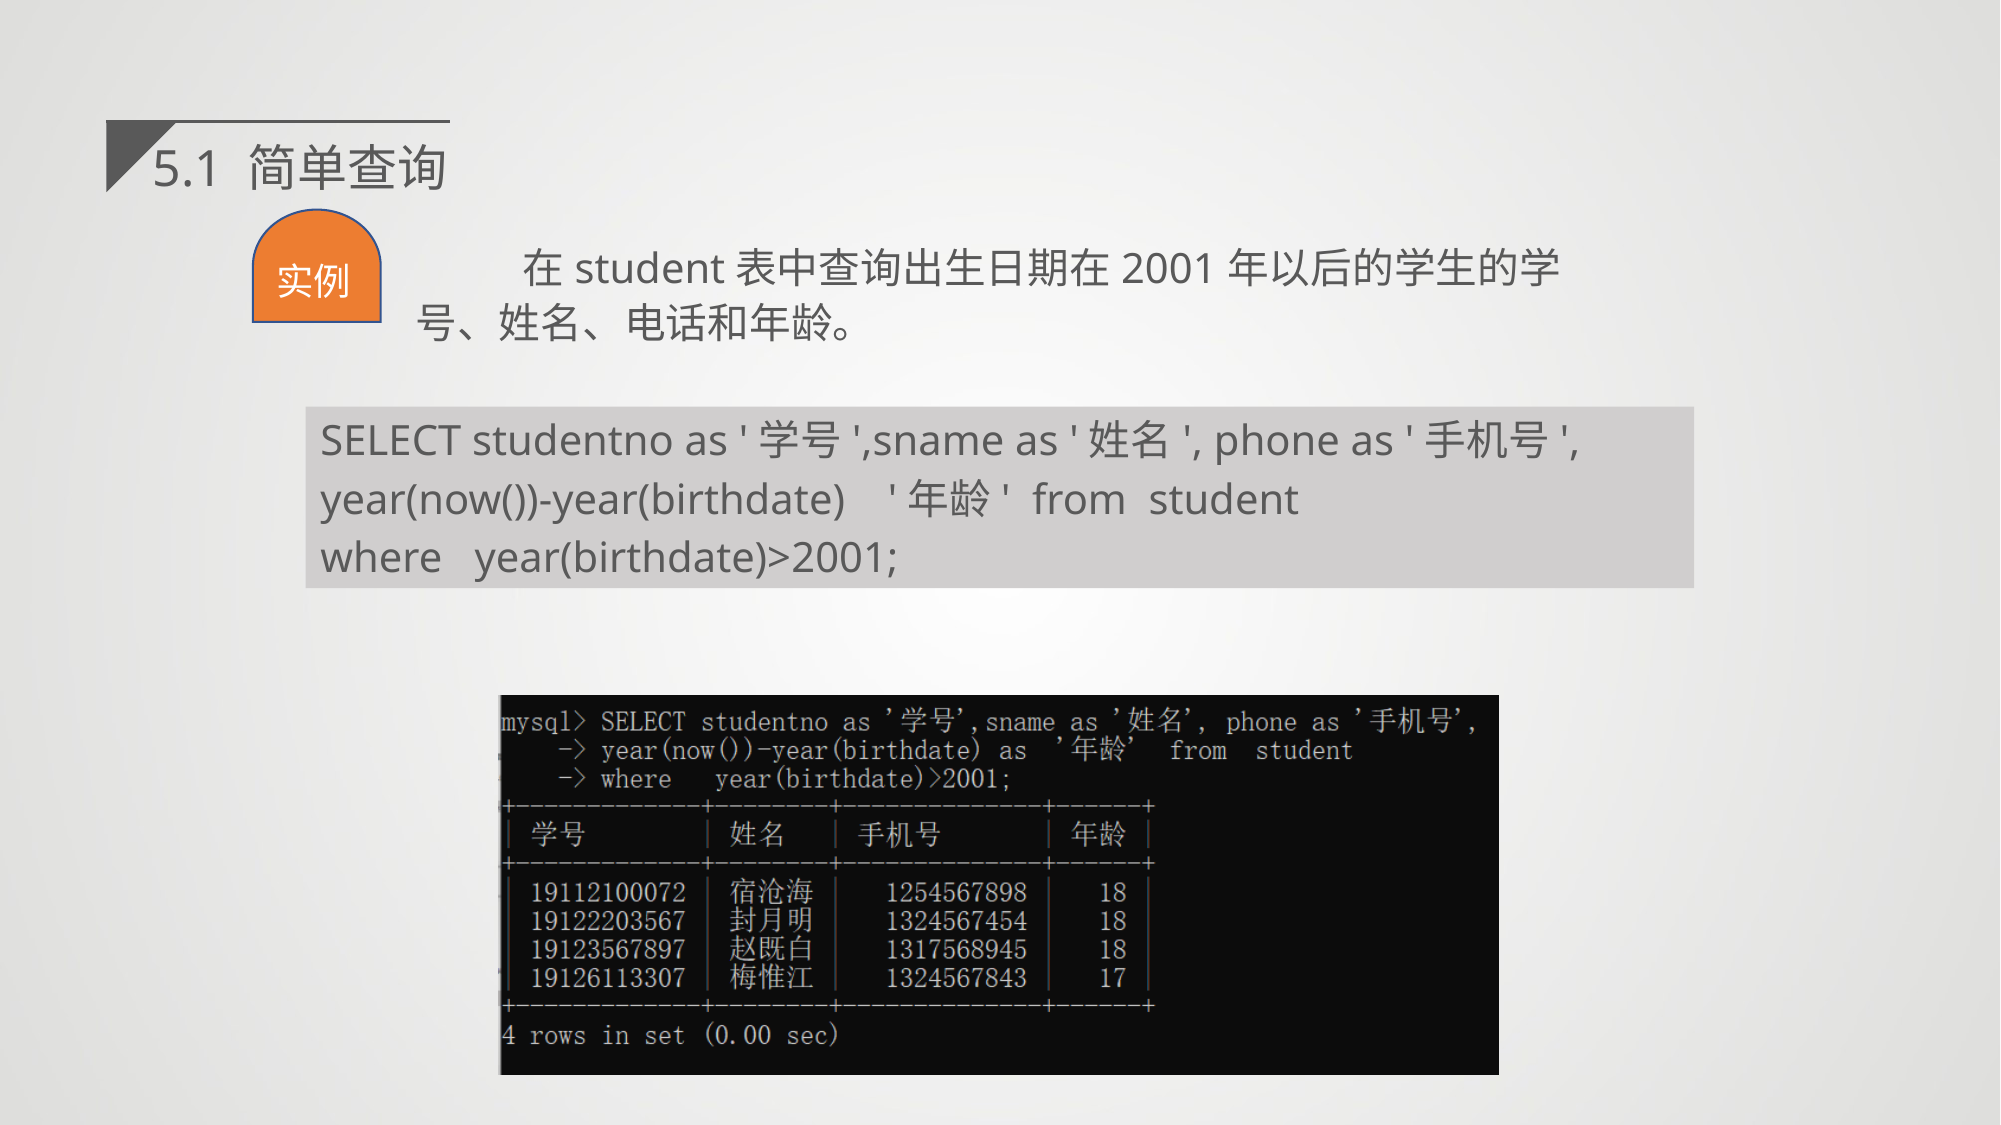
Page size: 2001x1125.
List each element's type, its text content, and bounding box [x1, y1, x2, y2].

text_box [105, 120, 178, 195]
text_box 在student表中查询出生日期在2001年以后的学生的学号、姓名、电话和年龄。 [400, 209, 1597, 405]
text_box SELECT studentno as '学号',sname as '姓名', phone as '手机号', year(now())-year(birthdate) '年龄' from student where year(birthdate)>2001; [305, 406, 1695, 589]
text_box 5.1 简单查询 [124, 103, 476, 230]
text_box 实例 [261, 250, 401, 311]
text_box [251, 208, 382, 323]
picture [0, 0, 2001, 1125]
